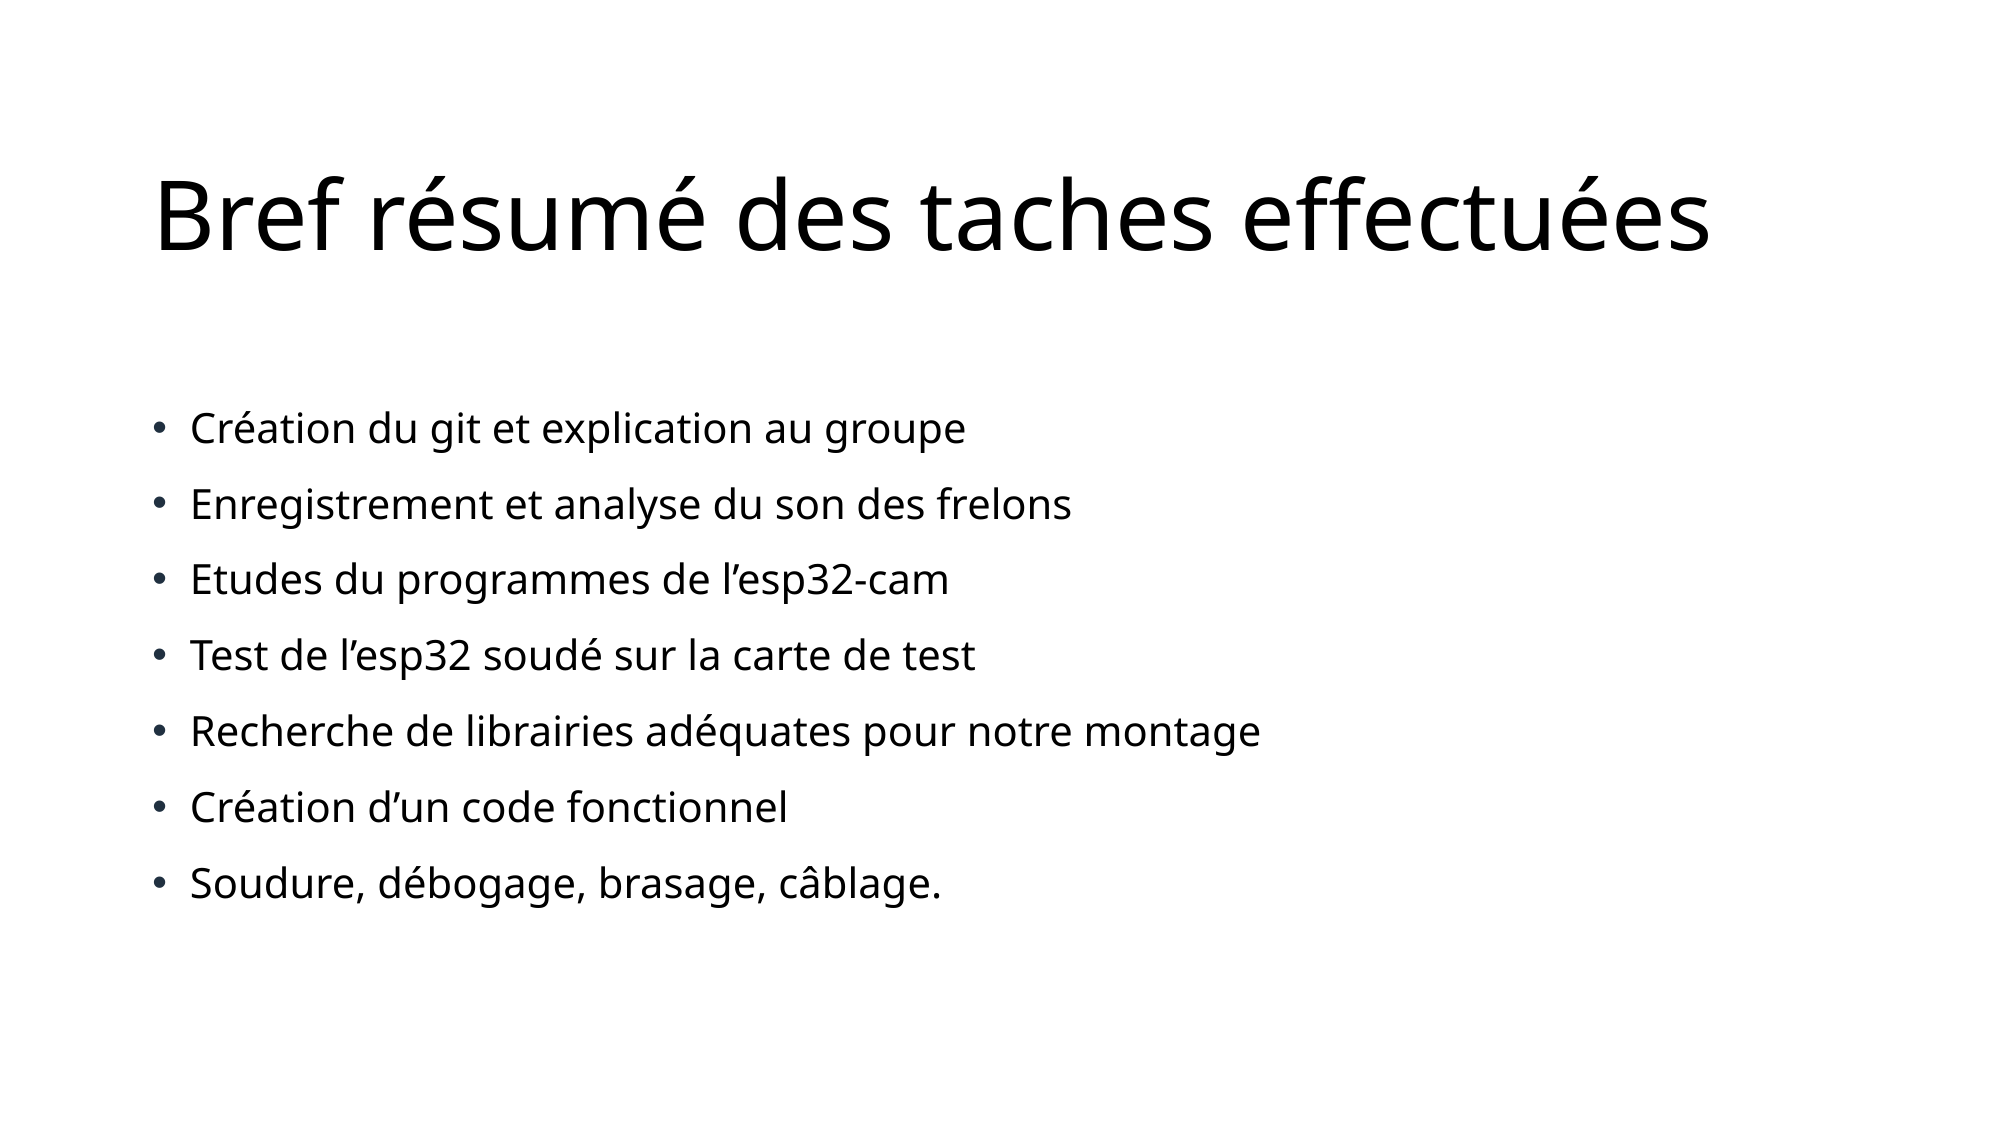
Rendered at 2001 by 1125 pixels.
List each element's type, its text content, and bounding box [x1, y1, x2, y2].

title Bref résumé des taches effectuées [137, 59, 1863, 278]
list Création du git et explication au groupe Enregistrement et analyse du son des frelons Etudes du programmes de l’esp32-cam Test de l’esp32 soudé sur la carte de test Recherche de librairies adéquates pour notre montage Création d’un code fonctionnel Soudure, débogage, brasage, câblage. [137, 318, 1863, 1014]
